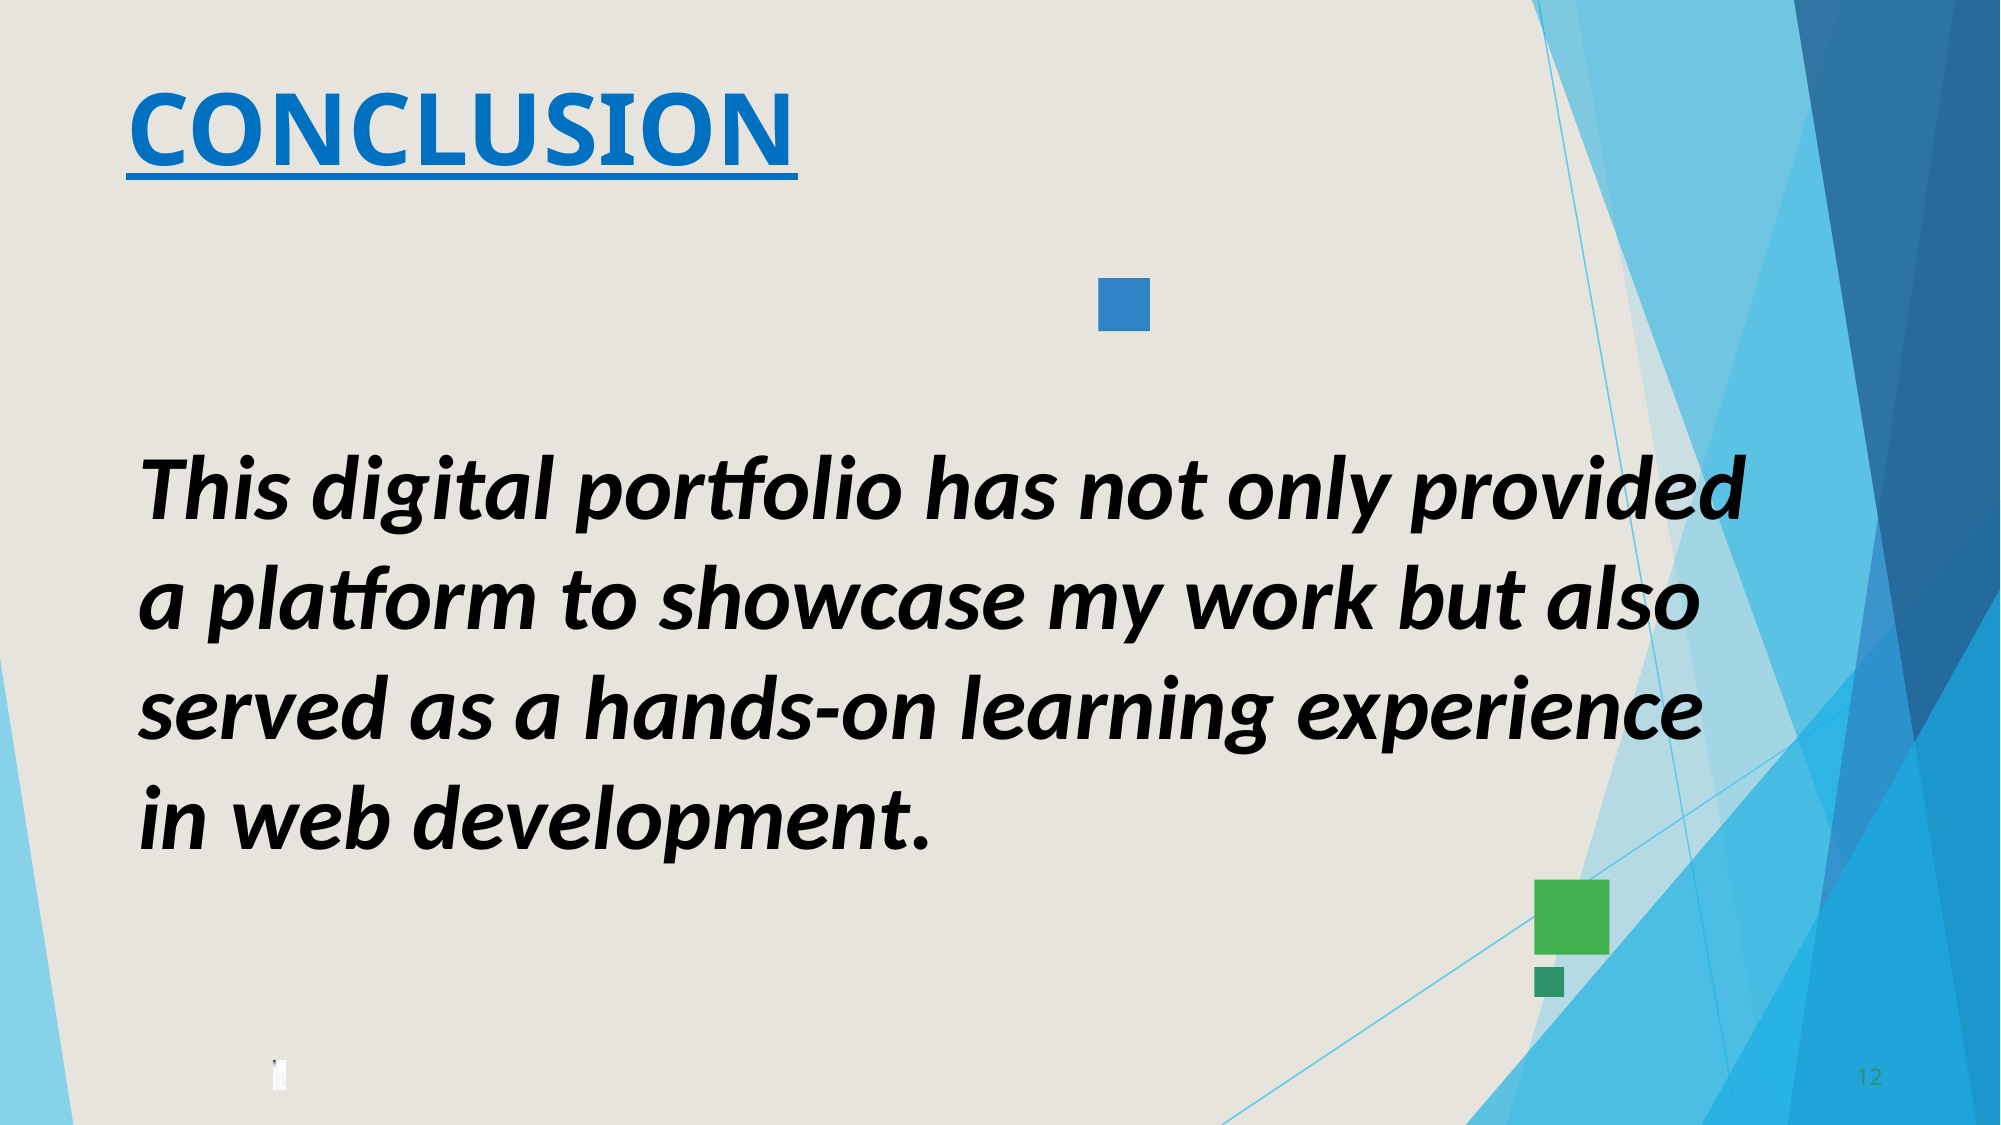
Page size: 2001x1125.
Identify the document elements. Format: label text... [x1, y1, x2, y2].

picture [273, 1060, 287, 1091]
text_box [1534, 967, 1565, 997]
title CONCLUSION [123, 63, 875, 254]
text_box 12 [1849, 1061, 1888, 1095]
text_box This digital portfolio has not only provided a platform to showcase my work but also served as a hands-on learning experience in web development. [123, 420, 1805, 876]
text_box [1098, 278, 1150, 332]
text_box [1534, 879, 1610, 955]
